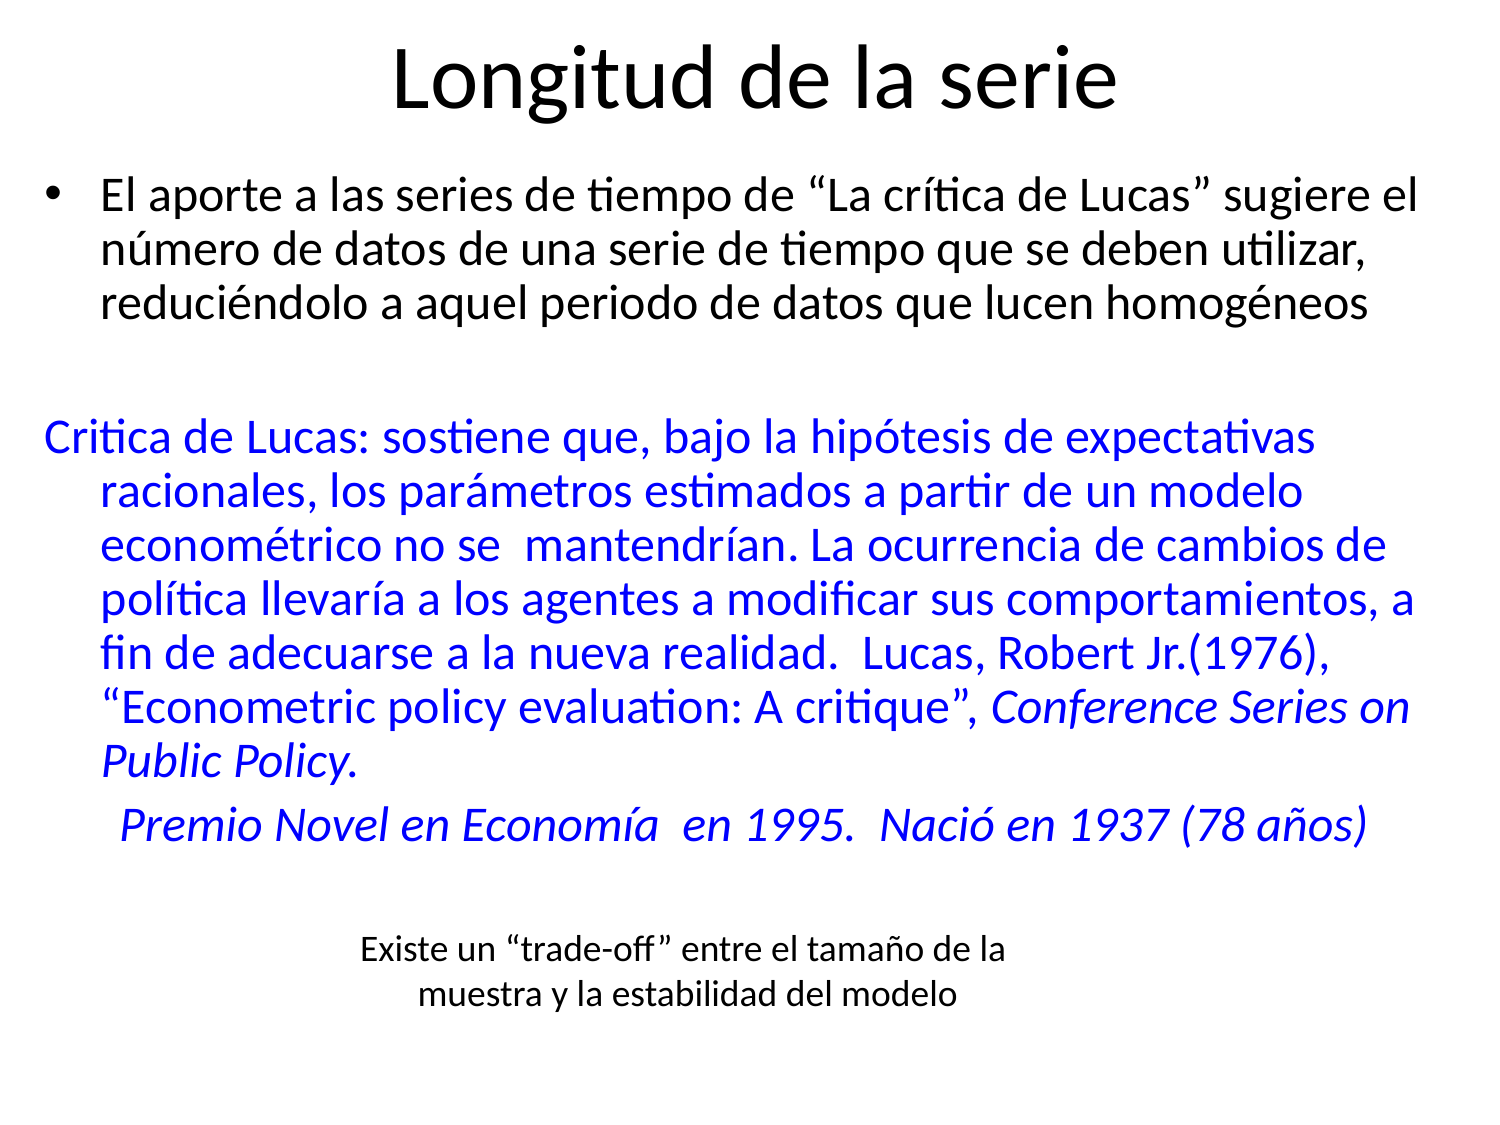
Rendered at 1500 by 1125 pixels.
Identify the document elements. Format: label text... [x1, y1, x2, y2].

title Longitud de la serie [29, 7, 1483, 138]
text_box Existe un “trade-off” entre el tamaño de la muestra y la estabilidad del modelo [312, 916, 1063, 1022]
list El aporte a las series de tiempo de “La crítica de Lucas” sugiere el número de datos de una serie de tiempo que se deben utilizar, reduciéndolo a aquel periodo de datos que lucen homogéneos Critica de Lucas: sostiene que, bajo la hipótesis de expectativas racionales, los parámetros estimados a partir de un modelo econométrico no se mantendrían. La ocurrencia de cambios de política llevaría a los agentes a modificar sus comportamientos, a fin de adecuarse a la nueva realidad. Lucas, Robert Jr.(1976), “Econometric policy evaluation: A critique”, Conference Series on Public Policy. Premio Novel en Economía en 1995. Nació en 1937 (78 años) [29, 160, 1459, 1094]
